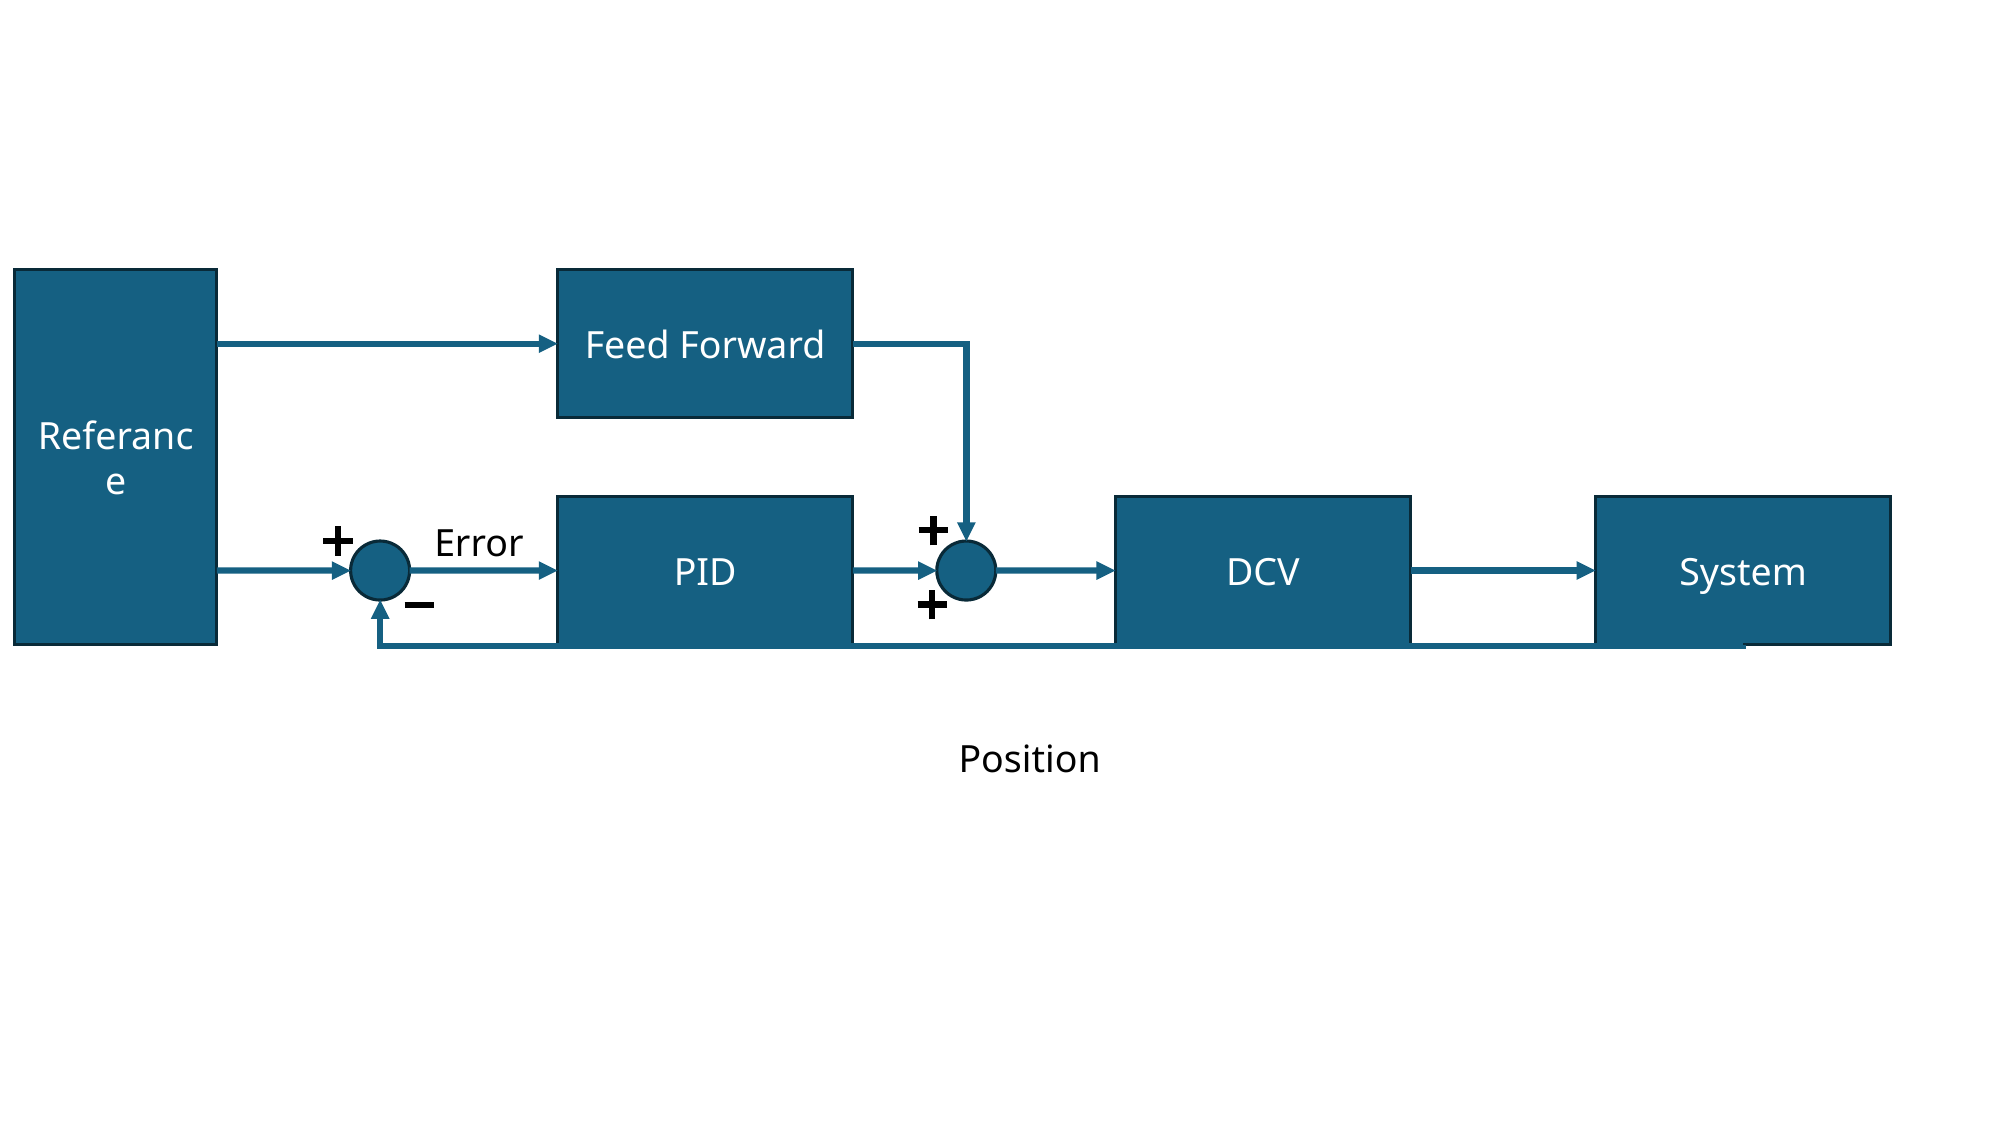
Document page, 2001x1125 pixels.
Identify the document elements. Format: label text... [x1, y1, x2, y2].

text_box Position [1085, 727, 1116, 787]
text_box PID [556, 495, 854, 643]
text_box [1038, 0, 1085, 1125]
text_box Position [943, 727, 1038, 787]
text_box Feed Forward [556, 268, 854, 419]
text_box [349, 539, 412, 602]
text_box [935, 539, 998, 602]
text_box System [1594, 495, 1892, 646]
text_box Referance [13, 268, 218, 646]
text_box DCV [1114, 495, 1412, 643]
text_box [852, 343, 967, 542]
text_box Error [419, 511, 539, 569]
